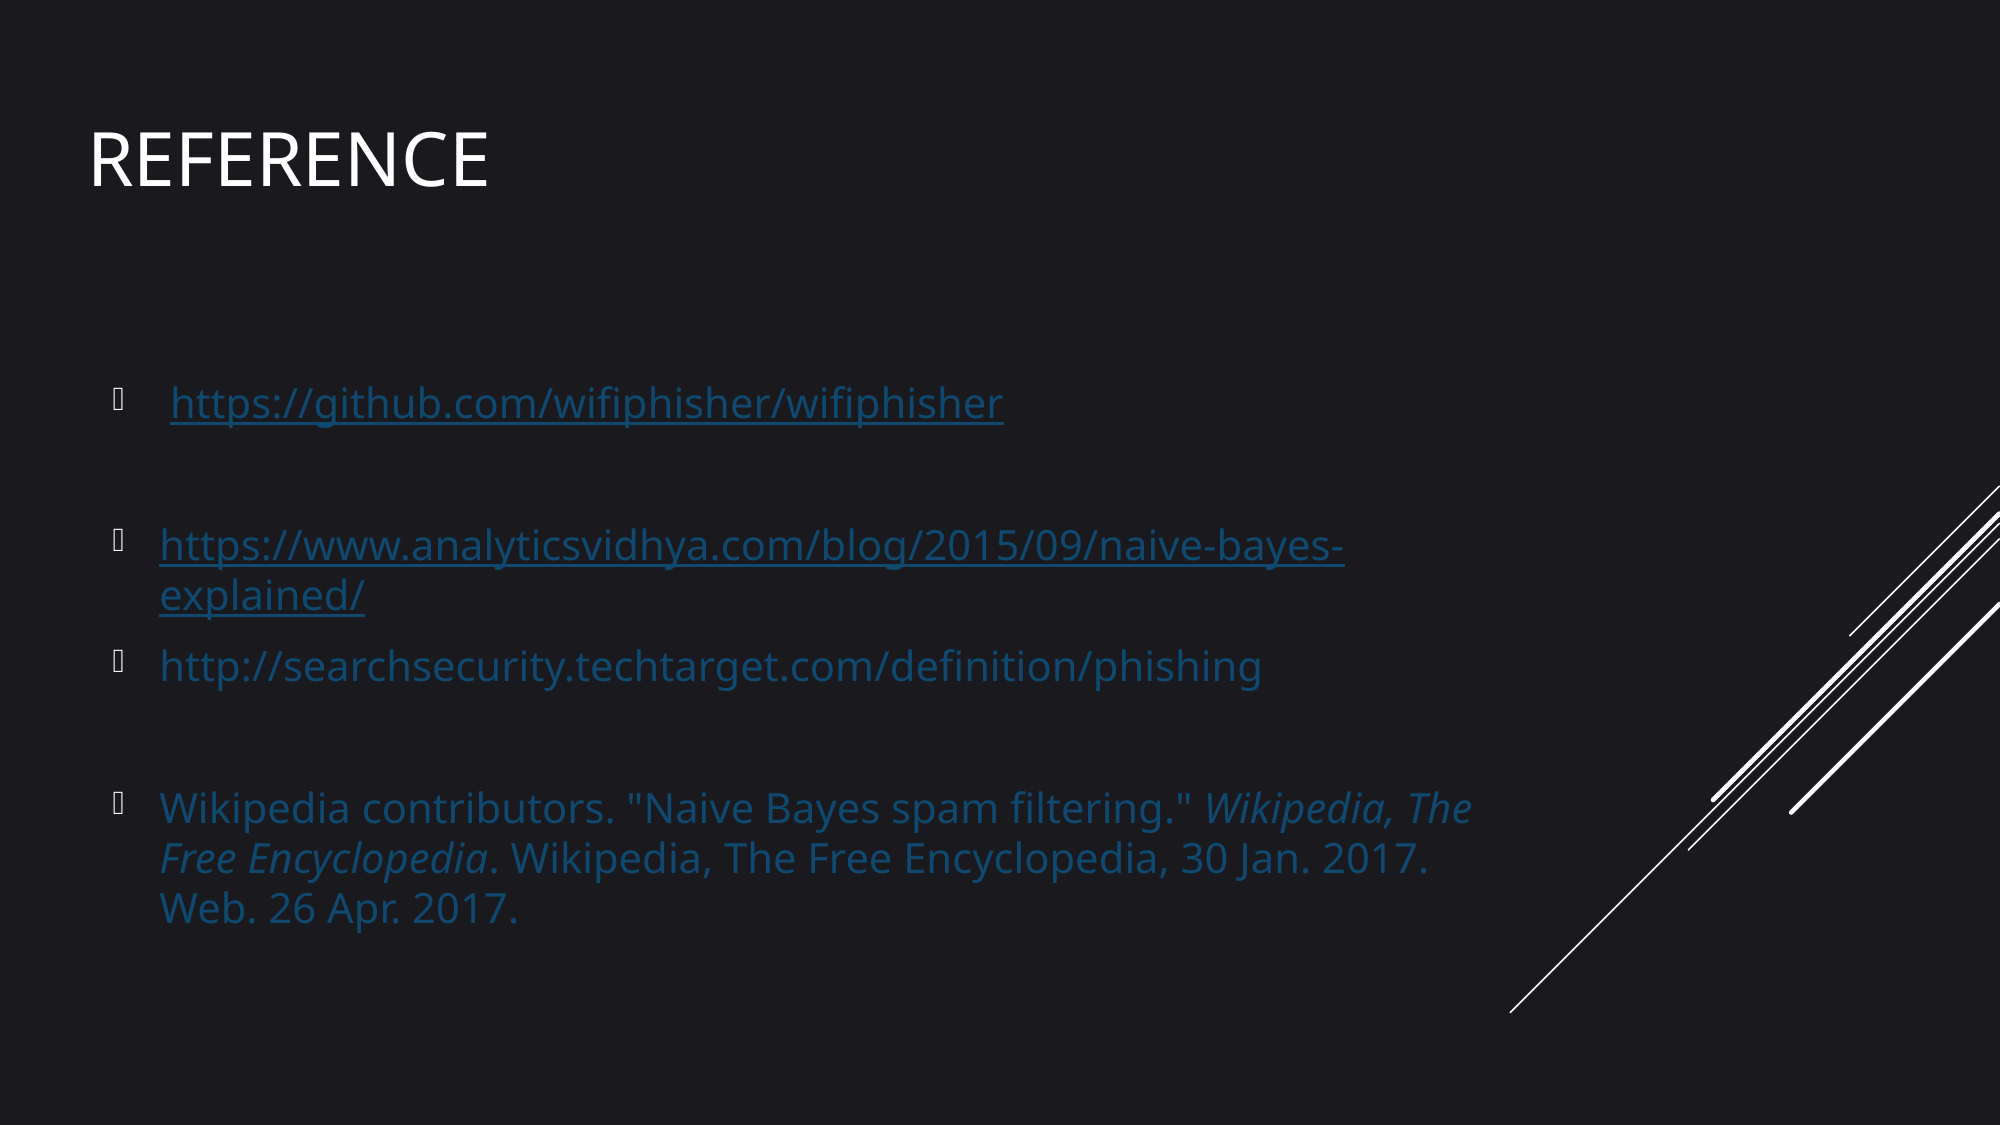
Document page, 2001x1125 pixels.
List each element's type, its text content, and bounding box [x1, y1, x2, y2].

list https://github.com/wifiphisher/wifiphisher https://www.analyticsvidhya.com/blog/2015/09/naive-bayes-explained/ http://searchsecurity.techtarget.com/definition/phishing Wikipedia contributors. "Naive Bayes spam filtering." Wikipedia, The Free Encyclopedia. Wikipedia, The Free Encyclopedia, 30 Jan. 2017. Web. 26 Apr. 2017. [97, 393, 1498, 987]
title reference [72, 32, 1473, 280]
